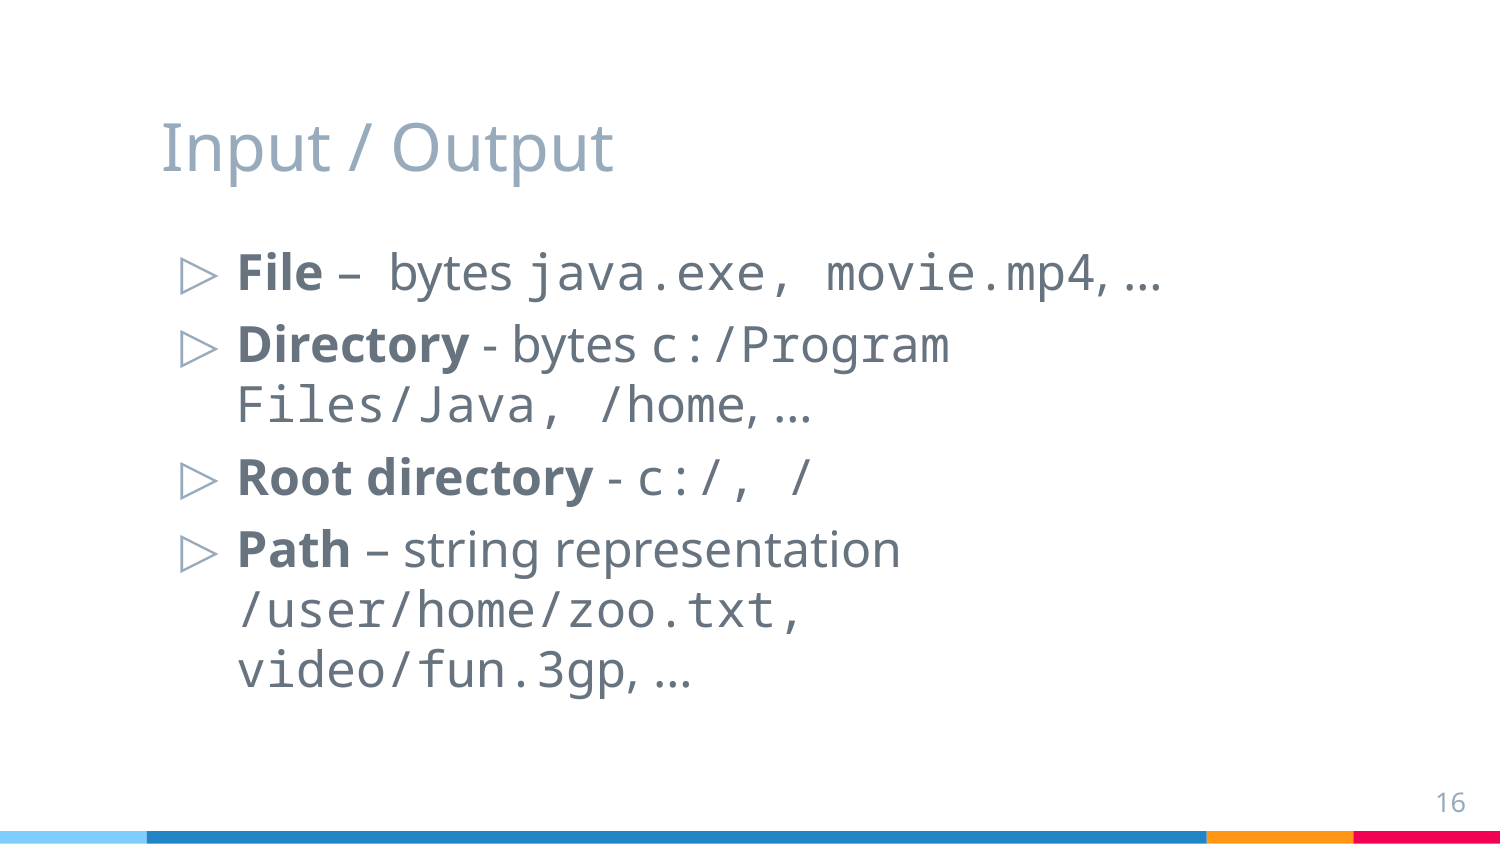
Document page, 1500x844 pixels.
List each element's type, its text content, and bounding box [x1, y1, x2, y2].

title Input / Output [146, 58, 1207, 200]
list File – bytes java.exe, movie.mp4, … Directory - bytes c:/Program Files/Java, /home, … Root directory - c:/, / Path – string representation /user/home/zoo.txt, video/fun.3gp, … [146, 225, 1207, 809]
slide_number ‹#› [1391, 770, 1482, 822]
